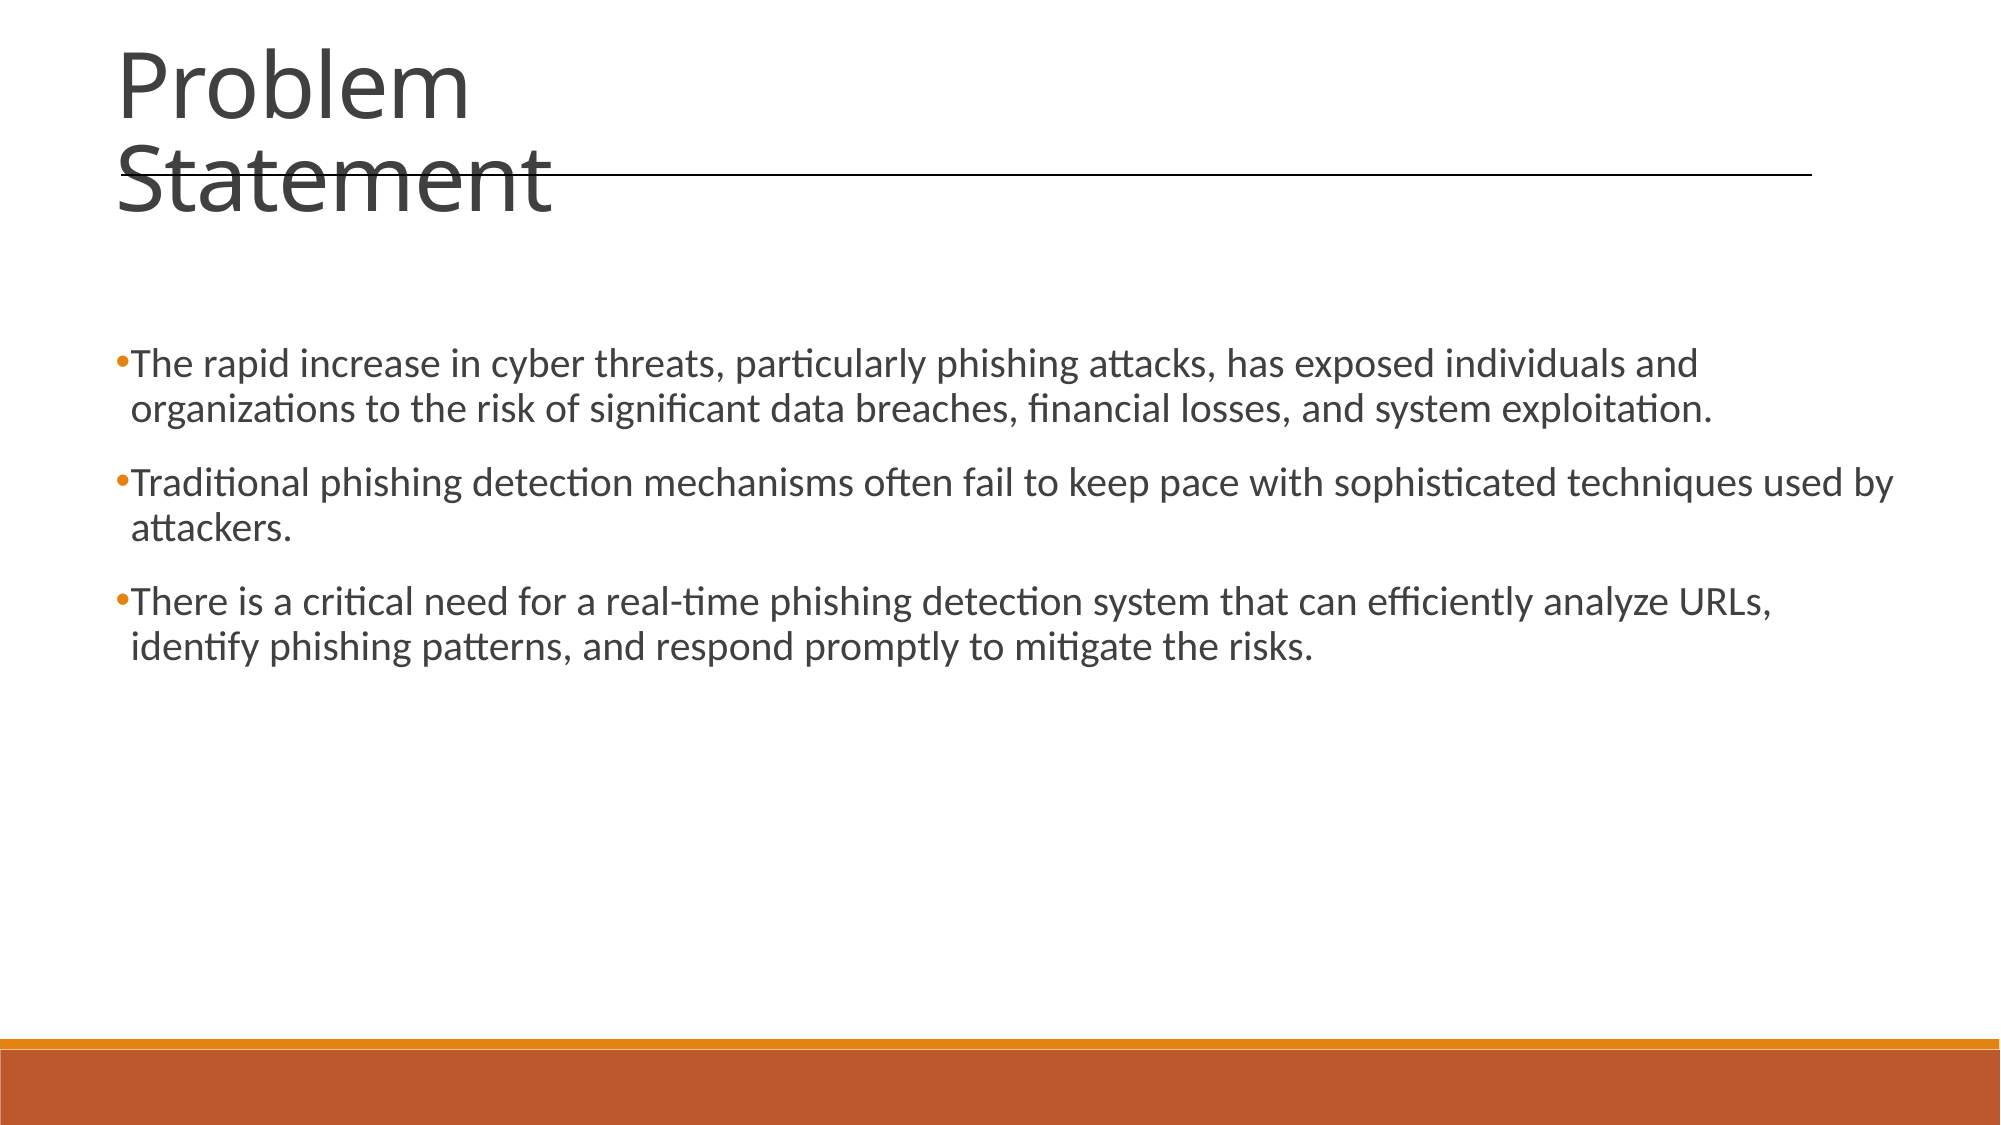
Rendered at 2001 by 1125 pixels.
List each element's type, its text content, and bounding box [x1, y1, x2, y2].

text_box The rapid increase in cyber threats, particularly phishing attacks, has exposed individuals and organizations to the risk of significant data breaches, financial losses, and system exploitation. Traditional phishing detection mechanisms often fail to keep pace with sophisticated techniques used by attackers. There is a critical need for a real-time phishing detection system that can efficiently analyze URLs, identify phishing patterns, and respond promptly to mitigate the risks. [100, 333, 1924, 678]
text_box Problem Statement [100, 35, 900, 159]
